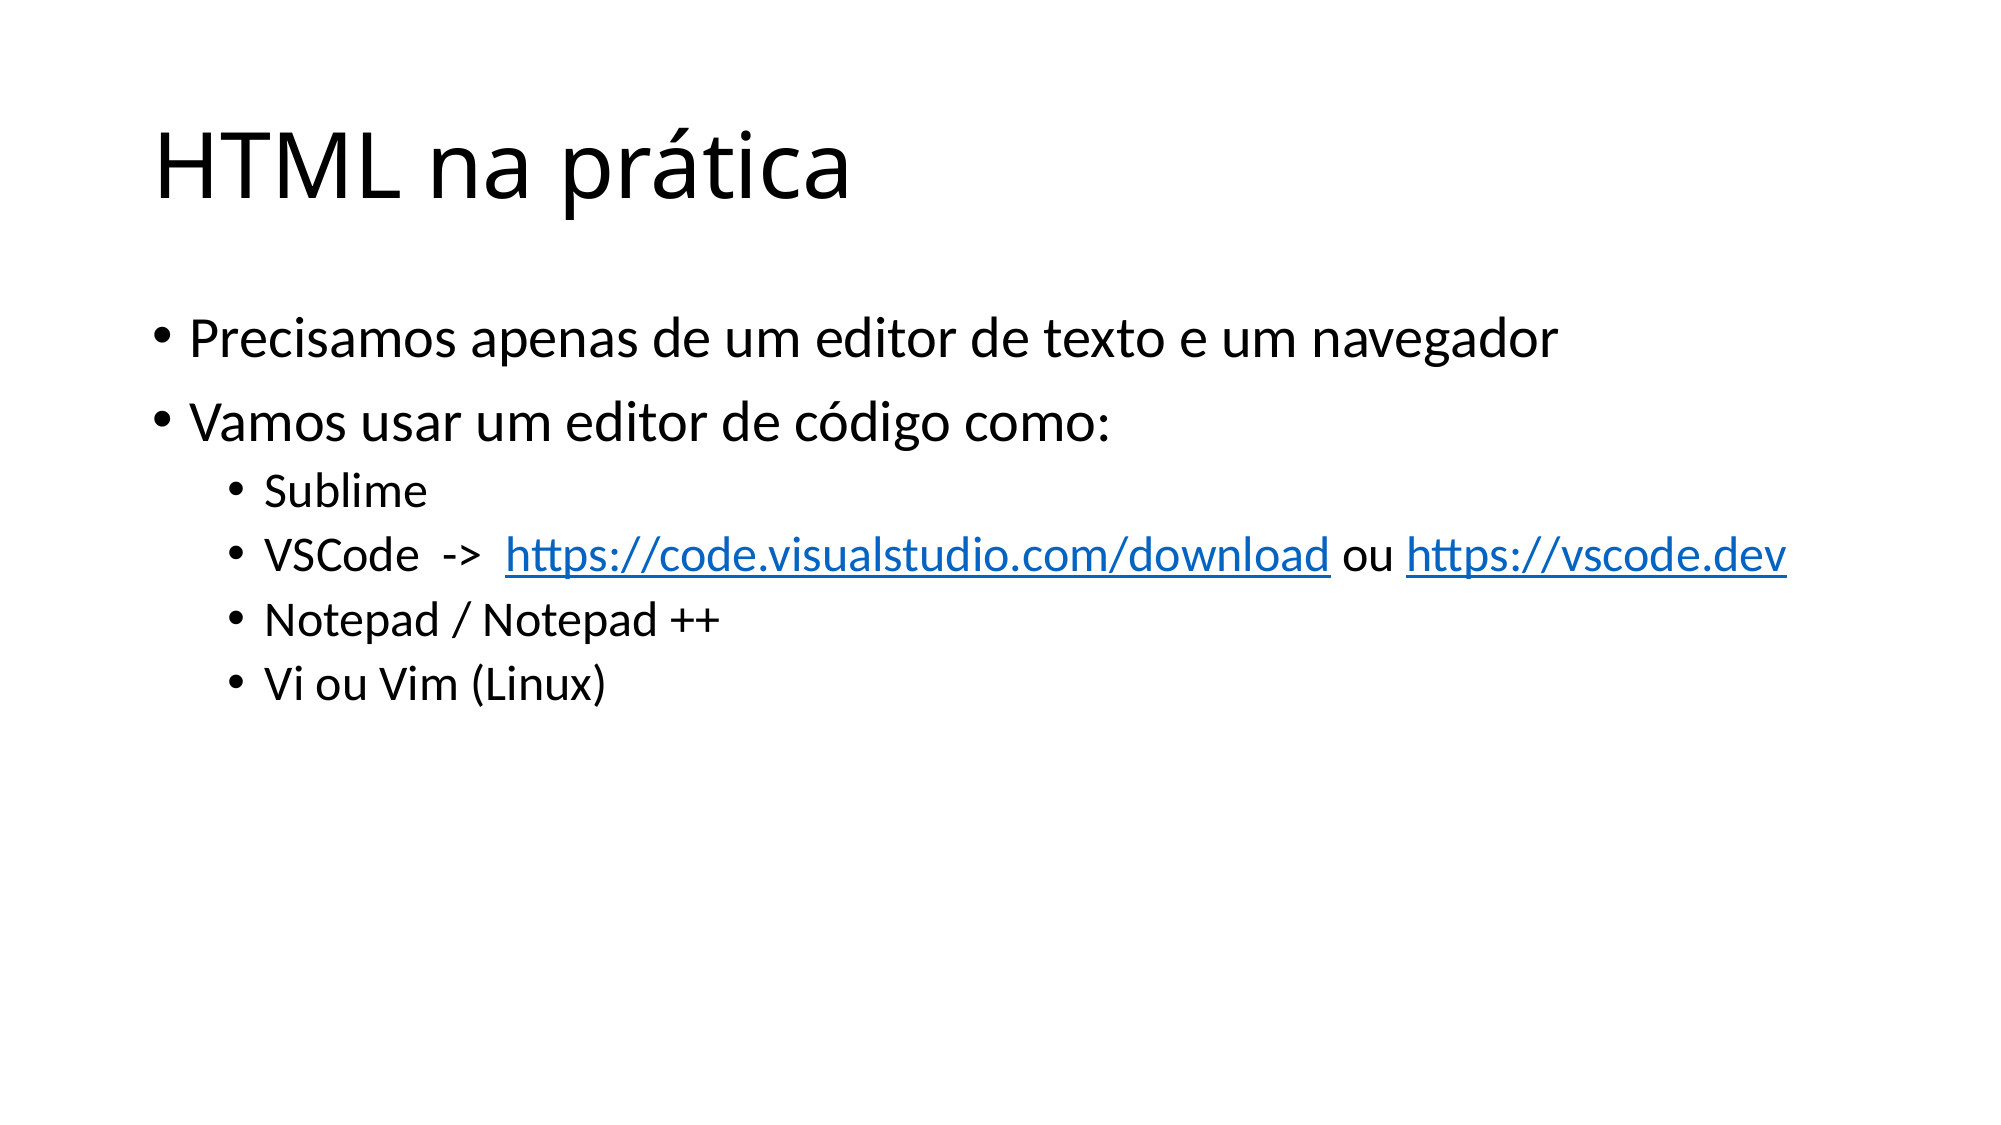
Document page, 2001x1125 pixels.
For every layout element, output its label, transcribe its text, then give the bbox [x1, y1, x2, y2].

title HTML na prática [137, 59, 1863, 278]
list Precisamos apenas de um editor de texto e um navegador Vamos usar um editor de código como: Sublime VSCode -> https://code.visualstudio.com/download ou https://vscode.dev Notepad / Notepad ++ Vi ou Vim (Linux) [137, 299, 1863, 1014]
